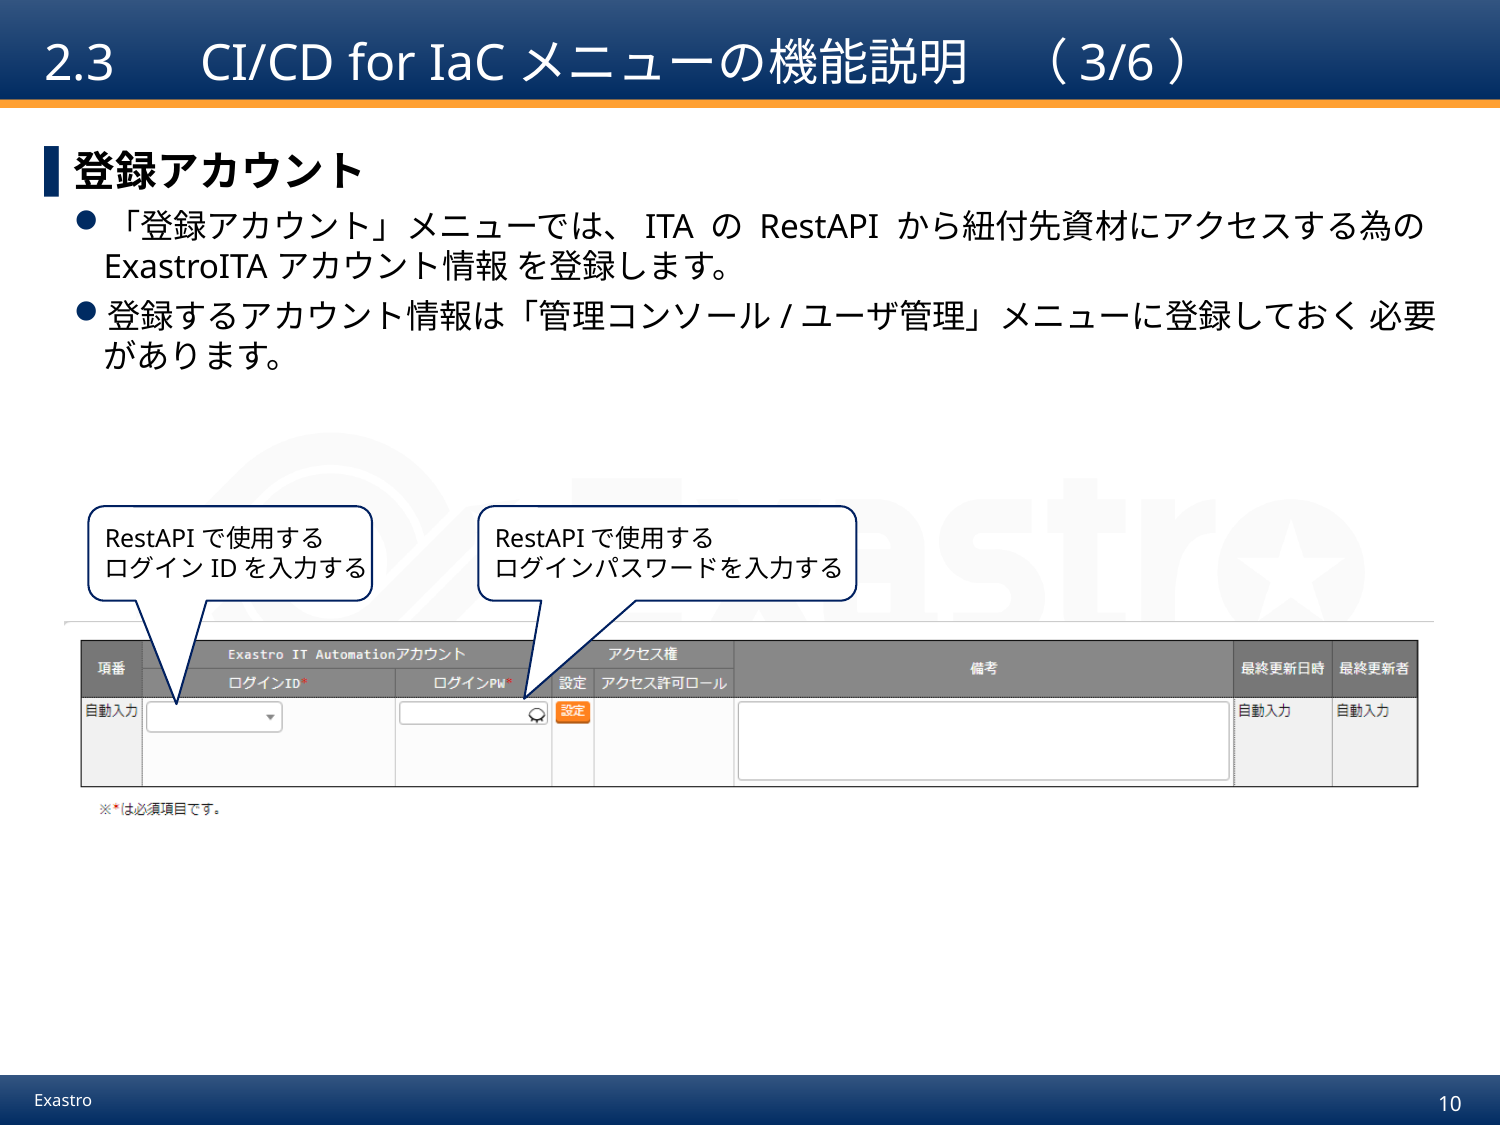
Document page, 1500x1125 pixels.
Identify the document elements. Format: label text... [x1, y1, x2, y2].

picture [0, 0, 1500, 1125]
text_box RestAPIで使用する ログインIDを入力する [88, 506, 372, 619]
title 2.3 CI/CD for IaCメニューの機能説明 （3/6） [29, 18, 1471, 96]
text_box RestAPIで使用する ログインパスワードを入力する [478, 506, 857, 619]
list 登録アカウント 「登録アカウント」メニューでは、ITA の RestAPI から紐付先資材にアクセスする為のExastroITAアカウント情報 を登録します。 登録するアカウント情報は「管理コンソール/ユーザ管理」メニューに登録しておく 必要があります。 [29, 137, 1471, 1059]
